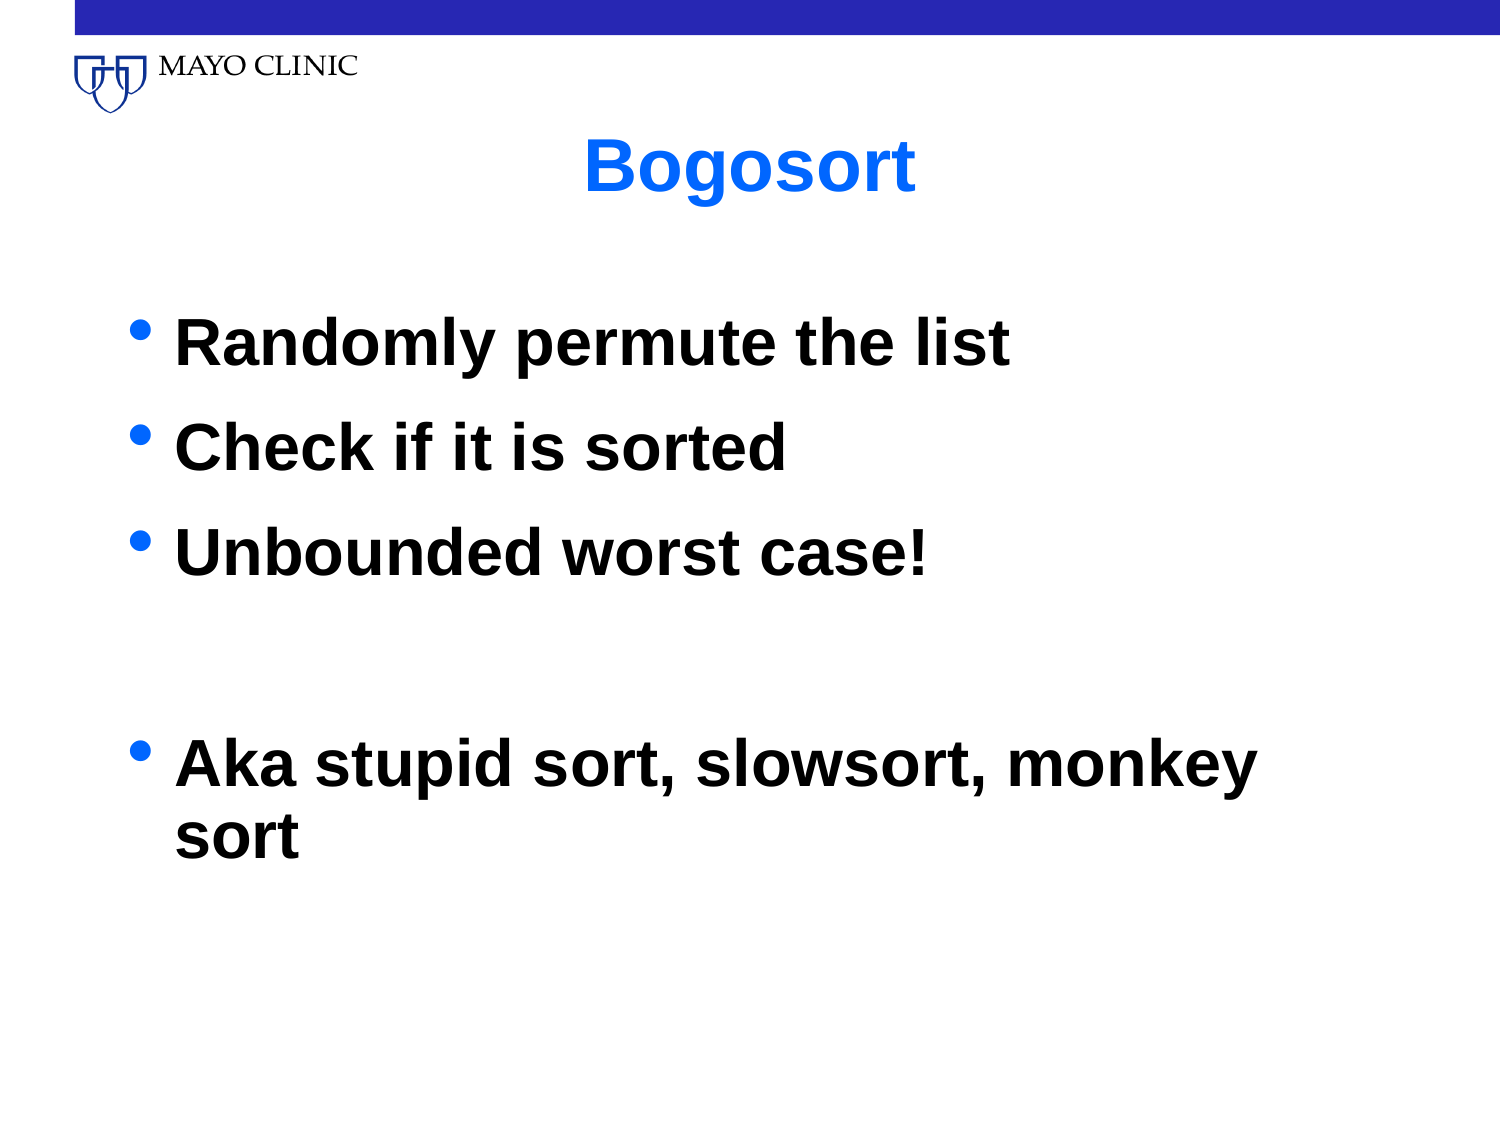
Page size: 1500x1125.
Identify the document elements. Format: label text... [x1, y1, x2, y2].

picture [65, 46, 366, 122]
list Randomly permute the list Check if it is sorted Unbounded worst case! Aka stupid sort, slowsort, monkey sort [112, 300, 1388, 1050]
title Bogosort [112, 118, 1388, 300]
